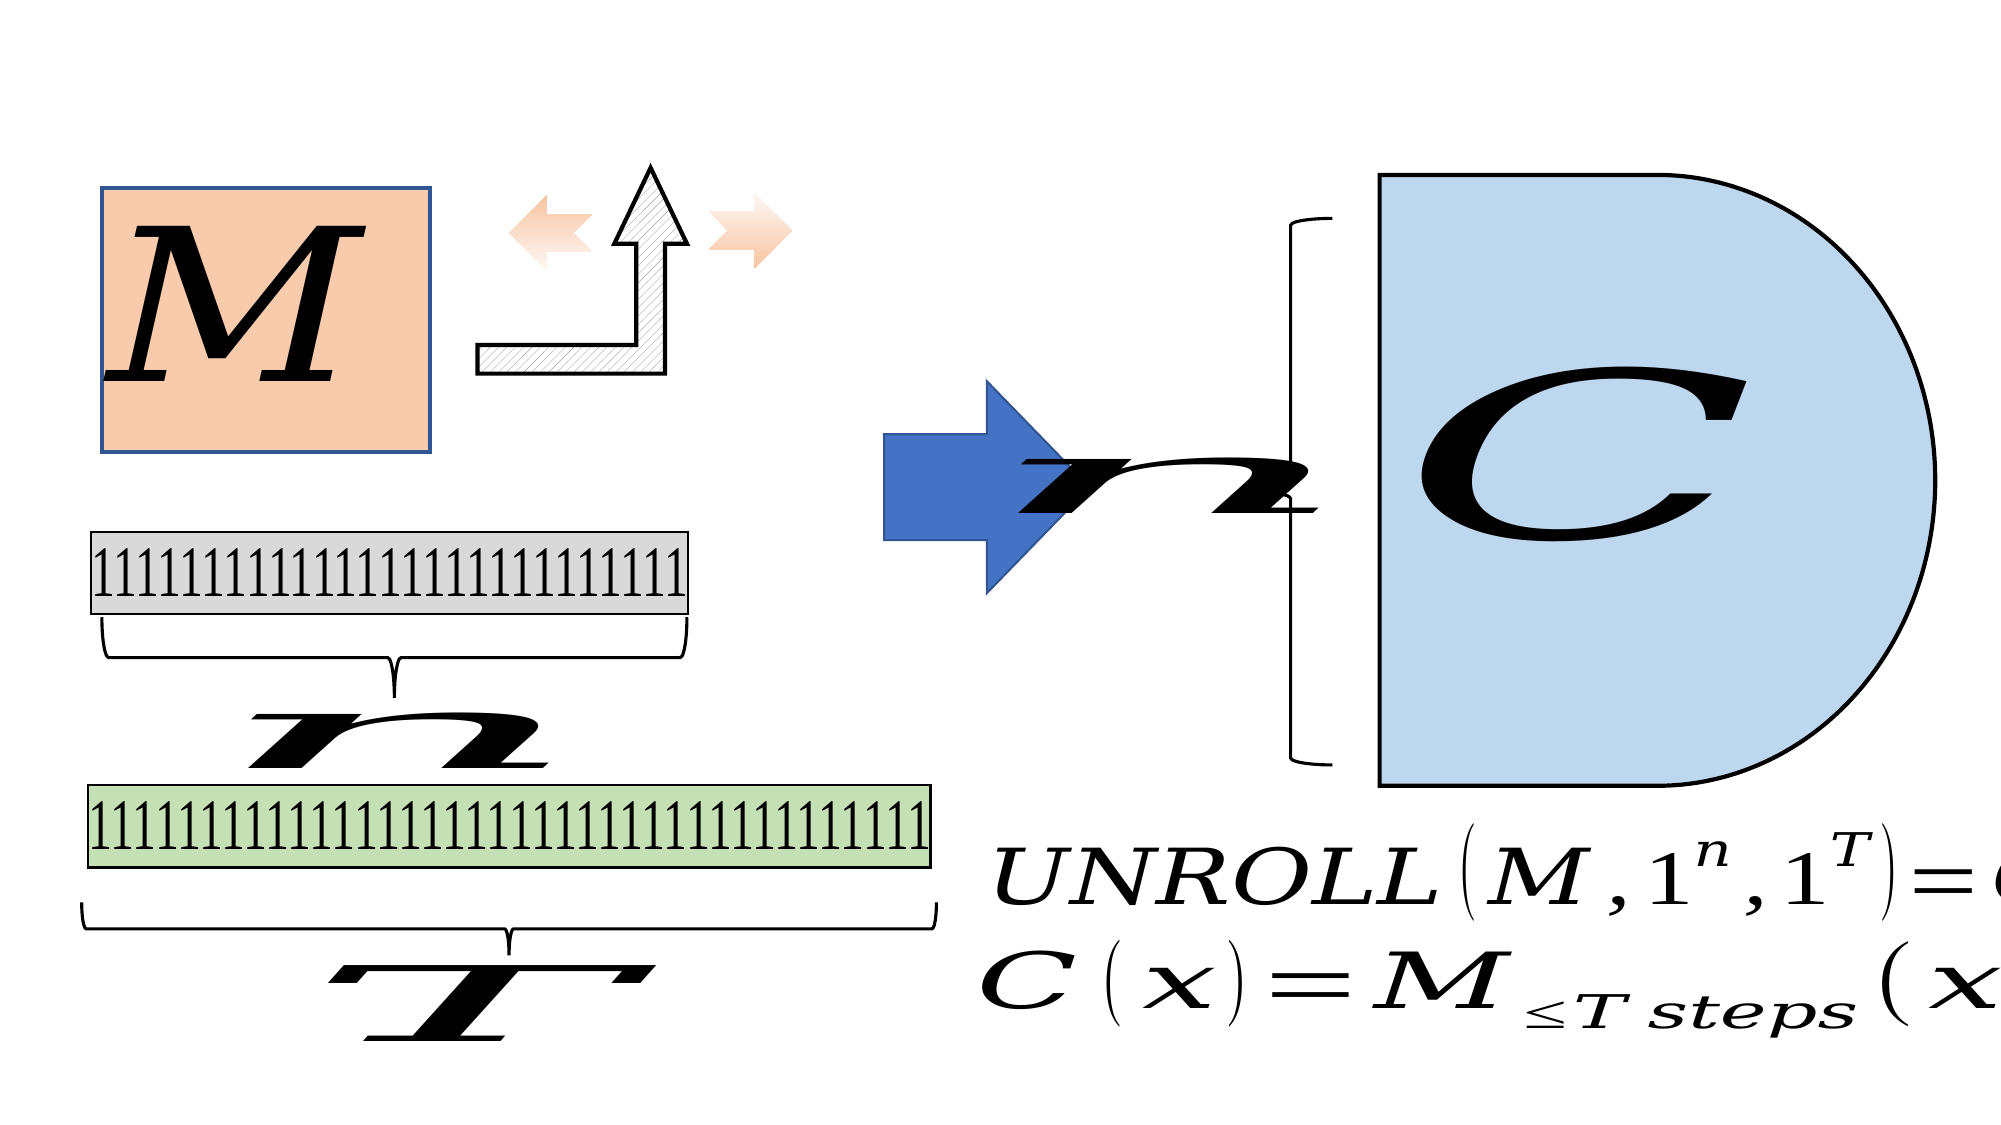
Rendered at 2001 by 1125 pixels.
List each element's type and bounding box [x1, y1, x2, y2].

text_box [1284, 217, 1333, 766]
text_box [101, 187, 431, 453]
text_box [101, 617, 688, 698]
text_box [883, 378, 1071, 596]
text_box [81, 902, 937, 956]
text_box [507, 192, 595, 274]
text_box [1378, 173, 1937, 787]
text_box [706, 190, 794, 271]
text_box [476, 165, 689, 375]
